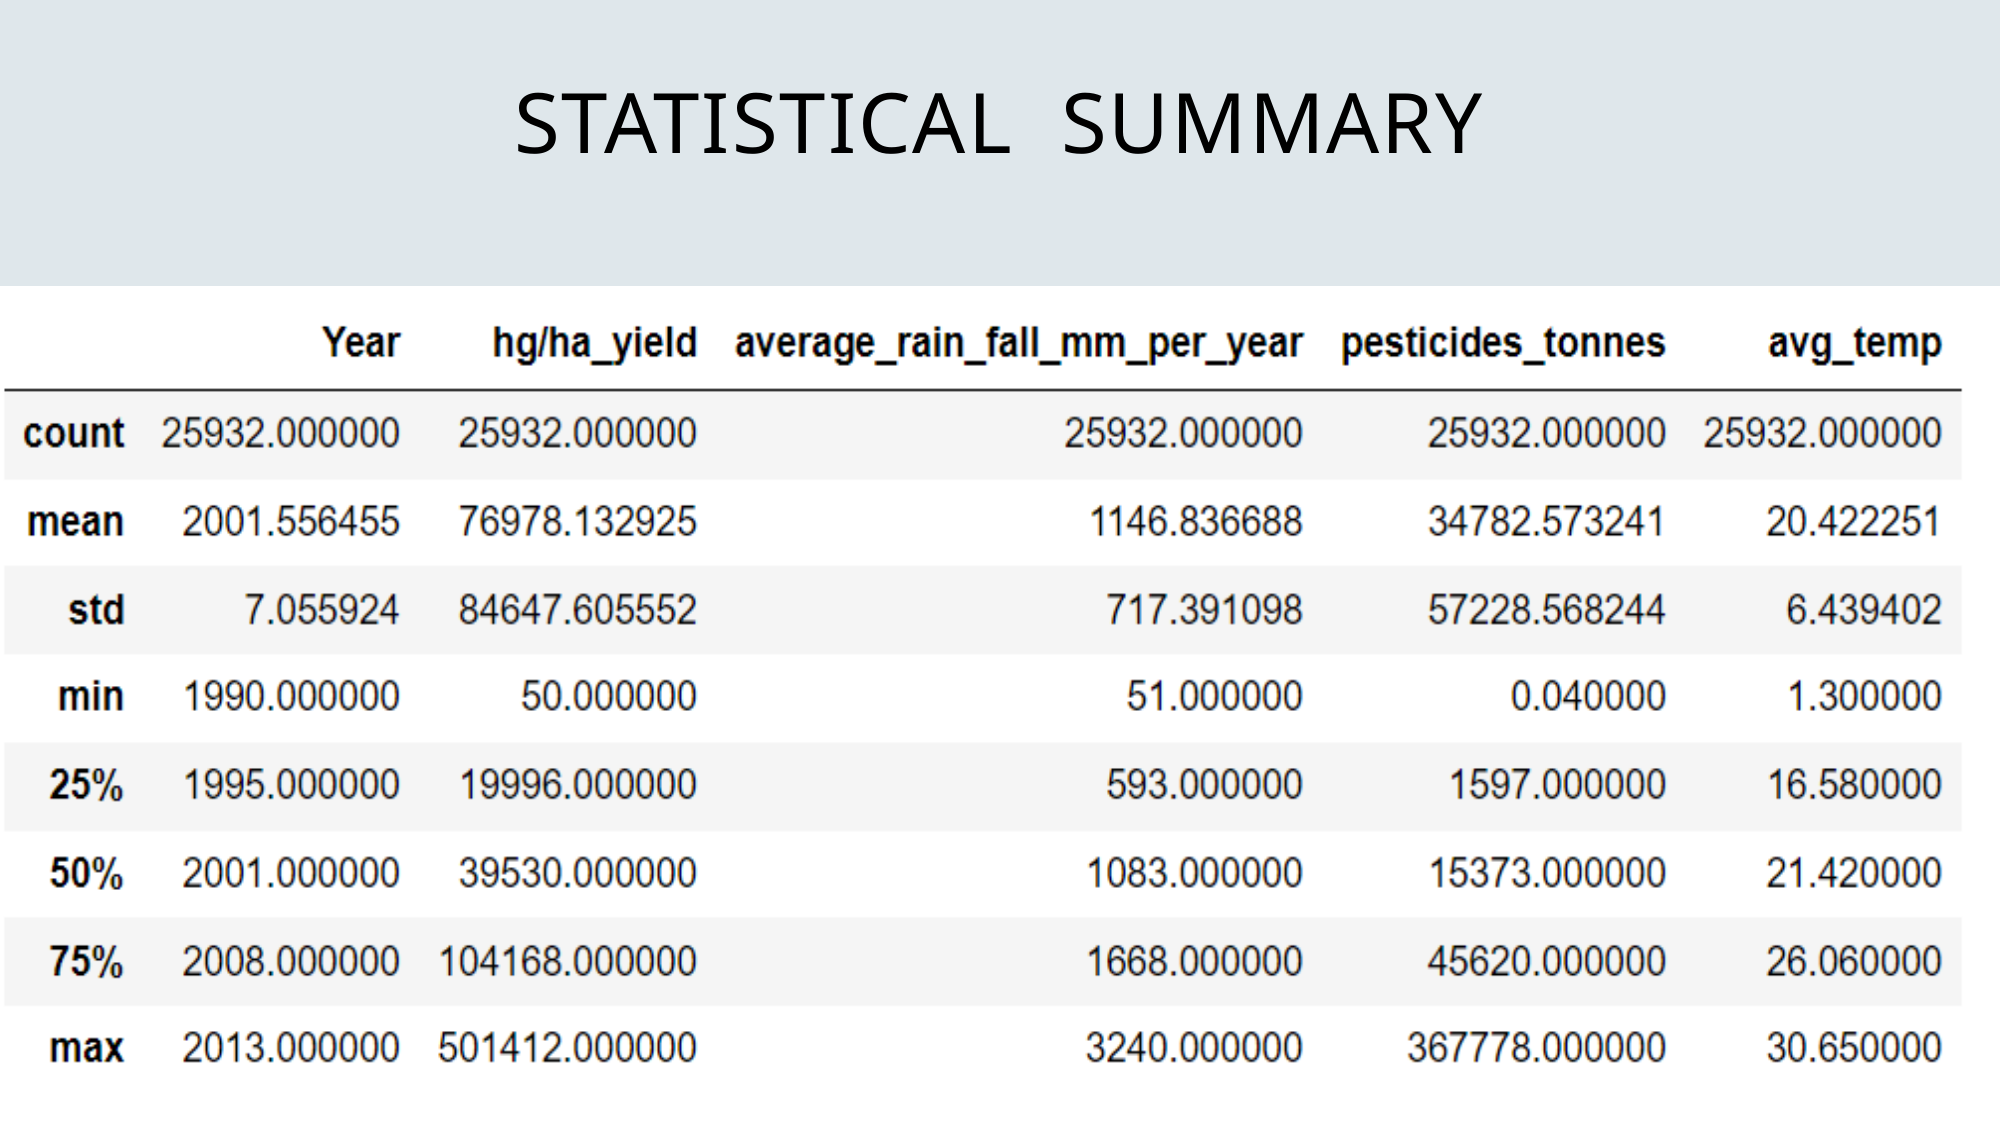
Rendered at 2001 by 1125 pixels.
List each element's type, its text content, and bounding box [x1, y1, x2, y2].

title Statistical Summary [137, 39, 1863, 239]
picture [0, 286, 2000, 1125]
